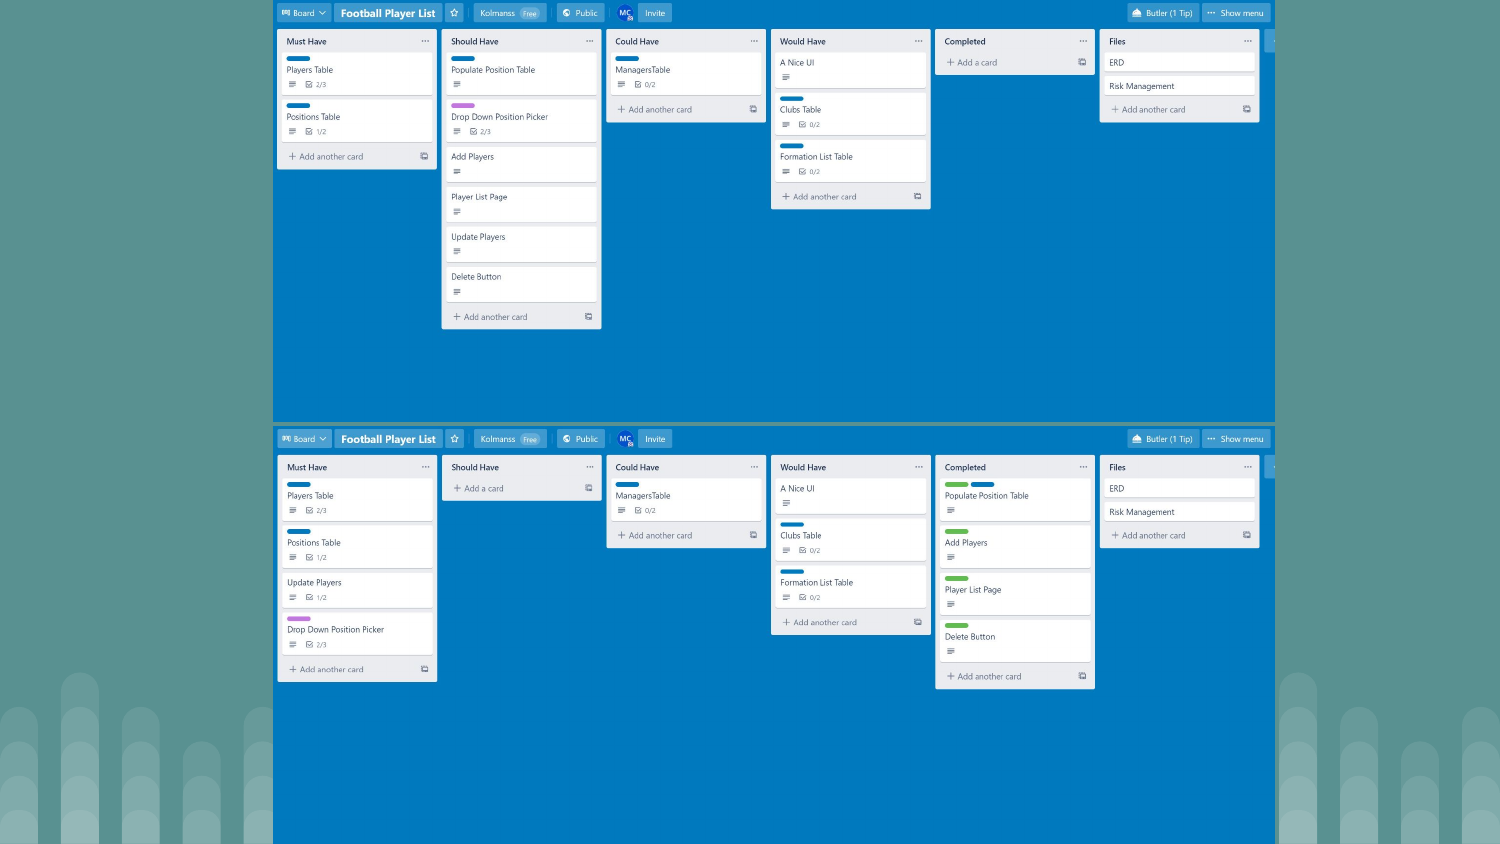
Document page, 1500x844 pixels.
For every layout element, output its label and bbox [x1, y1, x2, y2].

picture [272, 426, 1275, 844]
picture [272, 0, 1275, 423]
